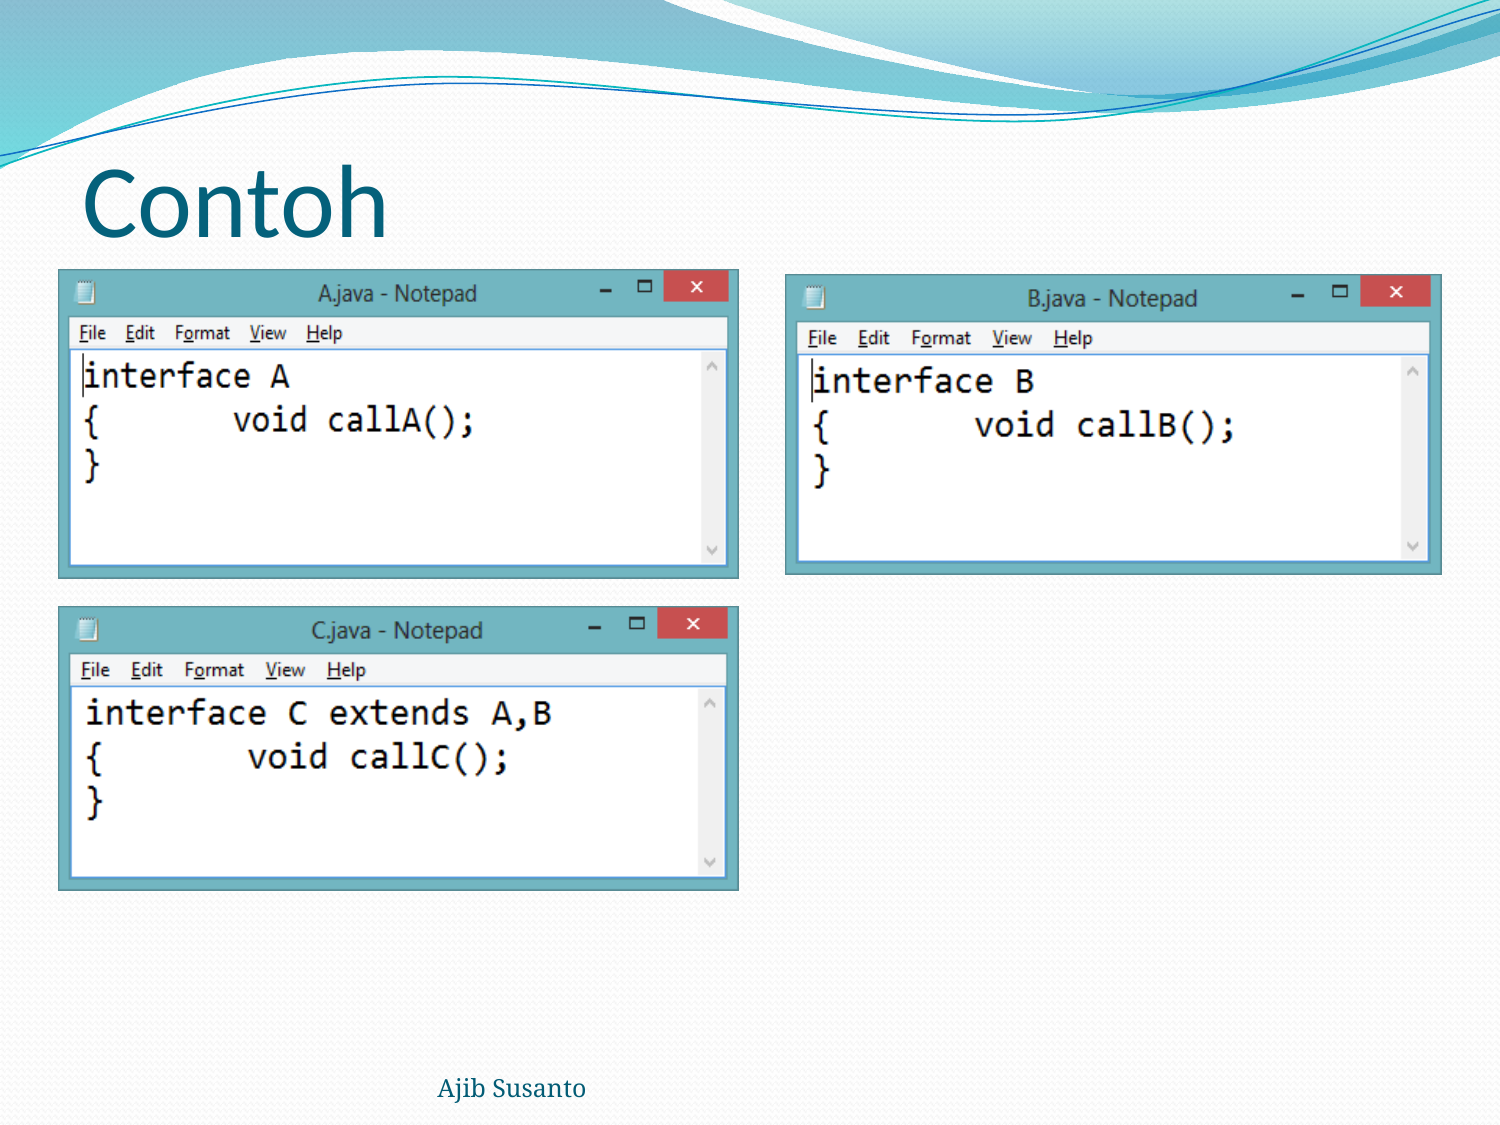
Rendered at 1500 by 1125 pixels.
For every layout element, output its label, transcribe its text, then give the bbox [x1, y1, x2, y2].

picture [784, 273, 1442, 575]
picture [58, 605, 739, 891]
title Contoh [82, 70, 1432, 258]
picture [58, 269, 739, 580]
footer Ajib Susanto [437, 1042, 988, 1103]
